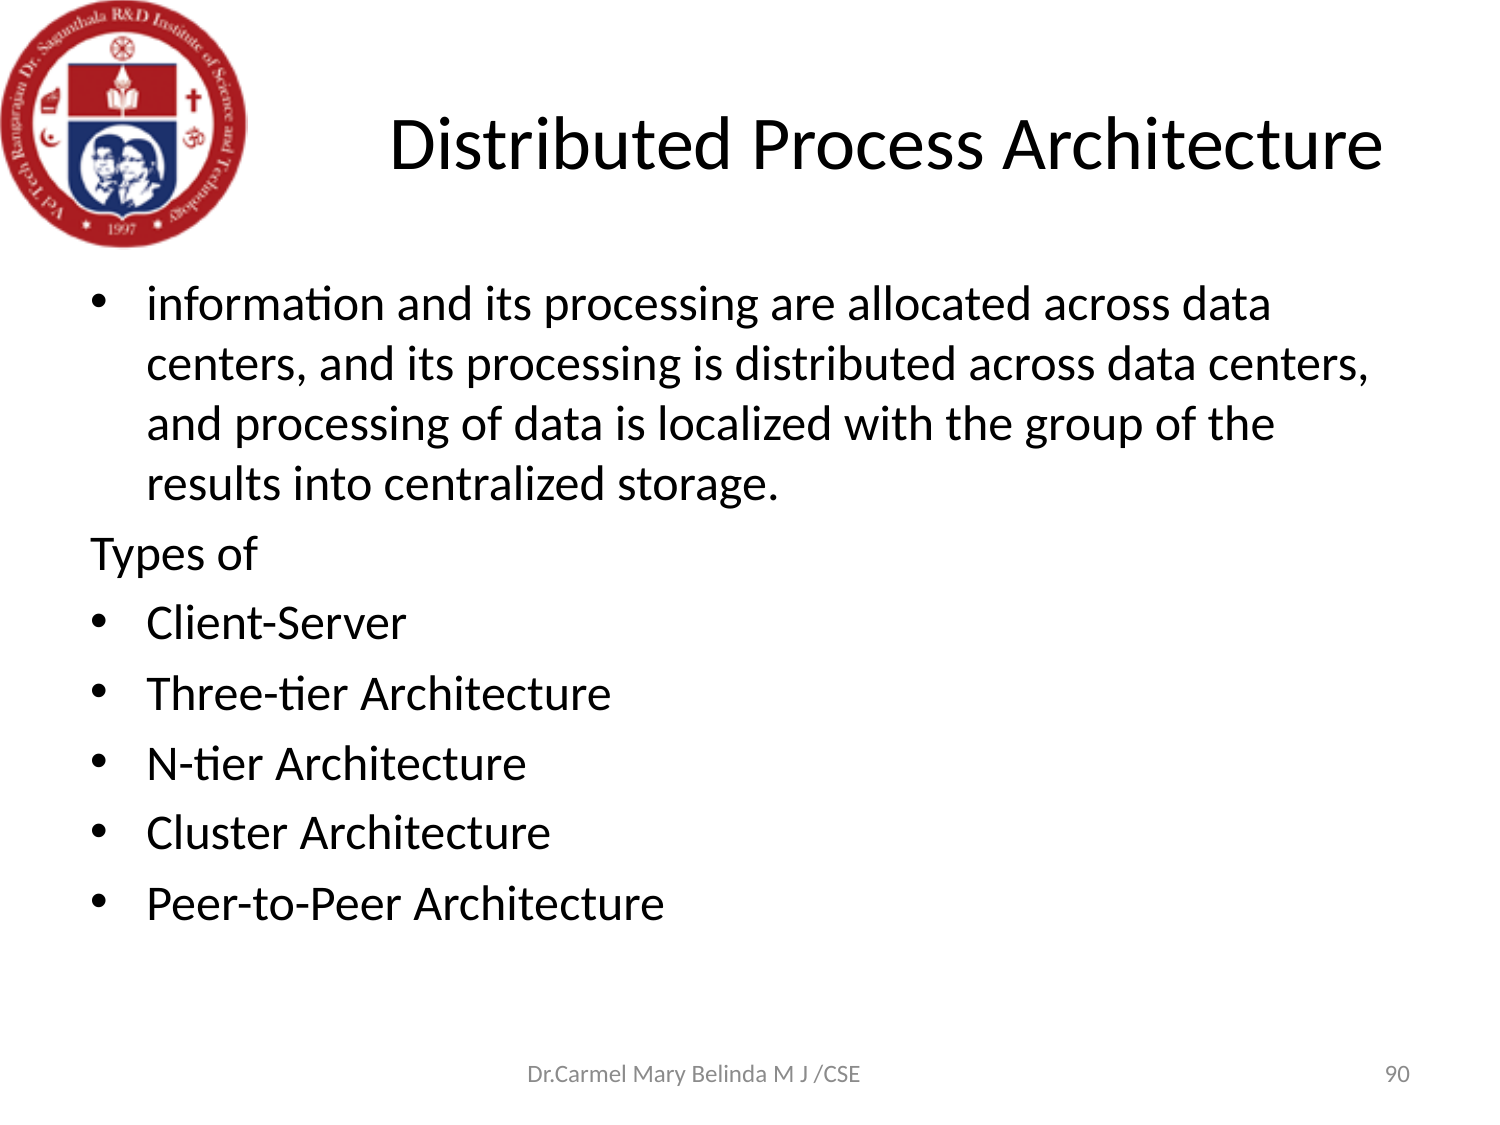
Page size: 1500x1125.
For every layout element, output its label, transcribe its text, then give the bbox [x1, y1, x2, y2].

picture [0, 0, 249, 251]
slide_number 90 [1074, 1042, 1425, 1103]
list information and its processing are allocated across data centers, and its processing is distributed across data centers, and processing of data is localized with the group of the results into centralized storage. Types of Client-Server Three-tier Architecture N-tier Architecture Cluster Architecture Peer-to-Peer Architecture [75, 262, 1425, 1005]
title Distributed Process Architecture [350, 45, 1425, 233]
footer Dr.Carmel Mary Belinda M J /CSE [512, 1042, 988, 1103]
